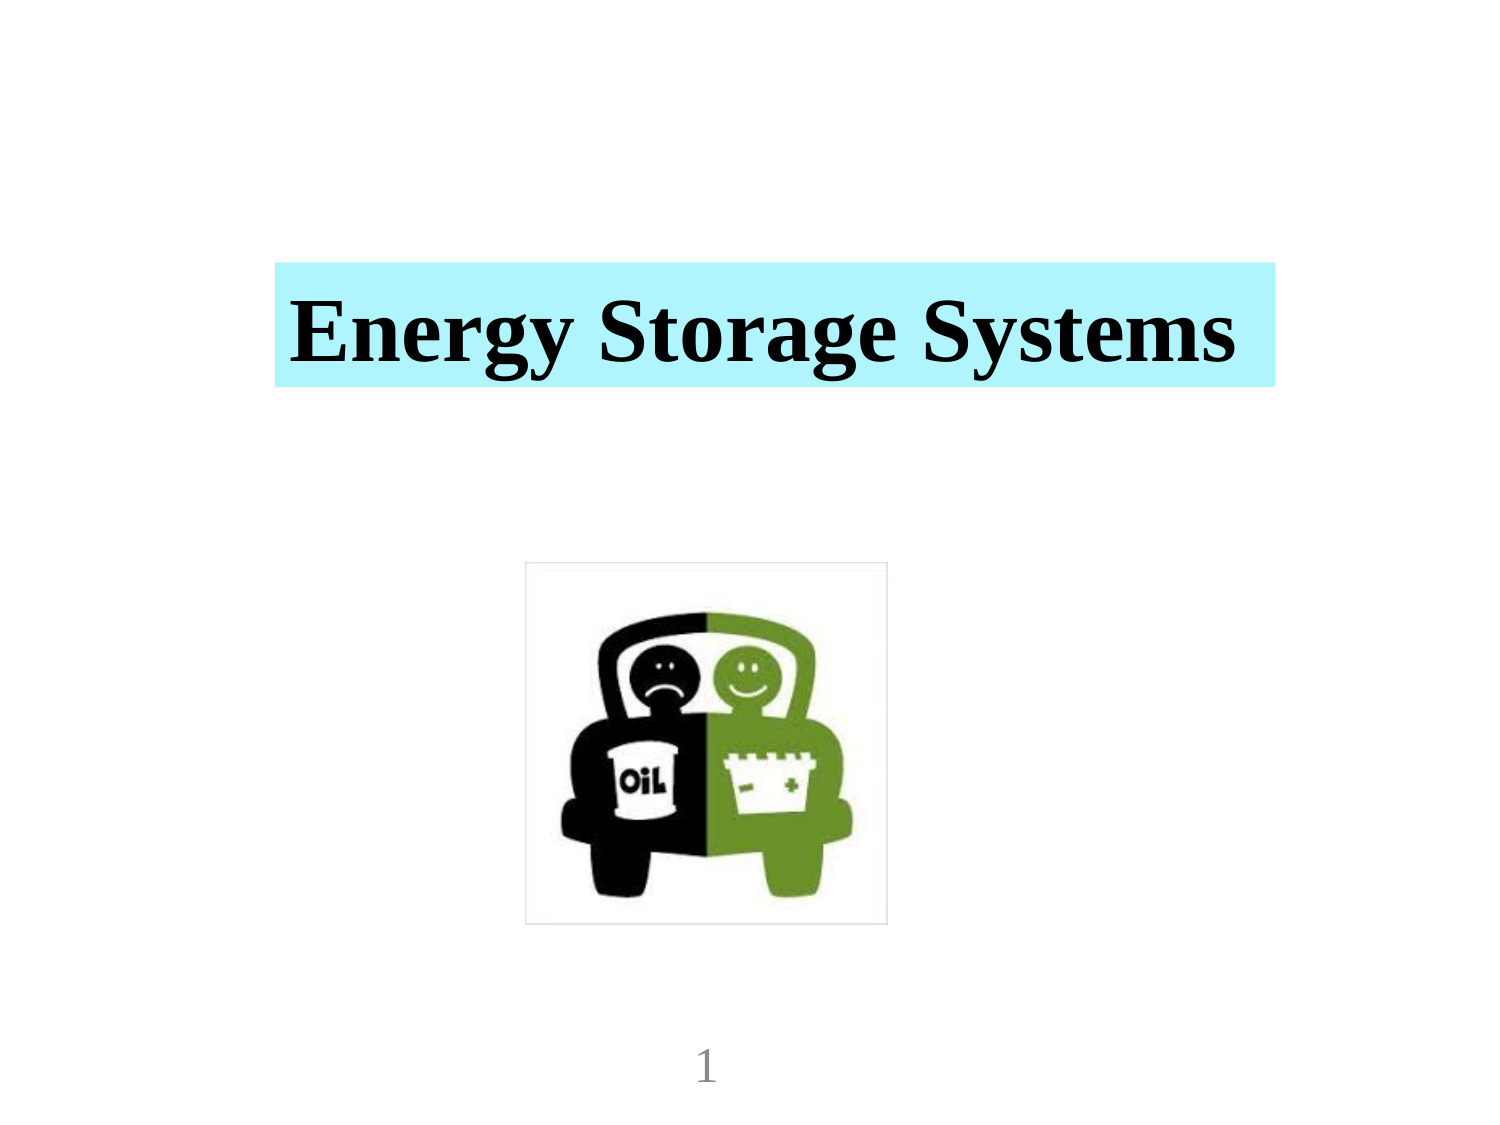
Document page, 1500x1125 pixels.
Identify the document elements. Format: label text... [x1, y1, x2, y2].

picture [524, 562, 888, 926]
slide_number 1 [549, 1025, 863, 1100]
text_box Energy Storage Systems [275, 262, 1275, 388]
